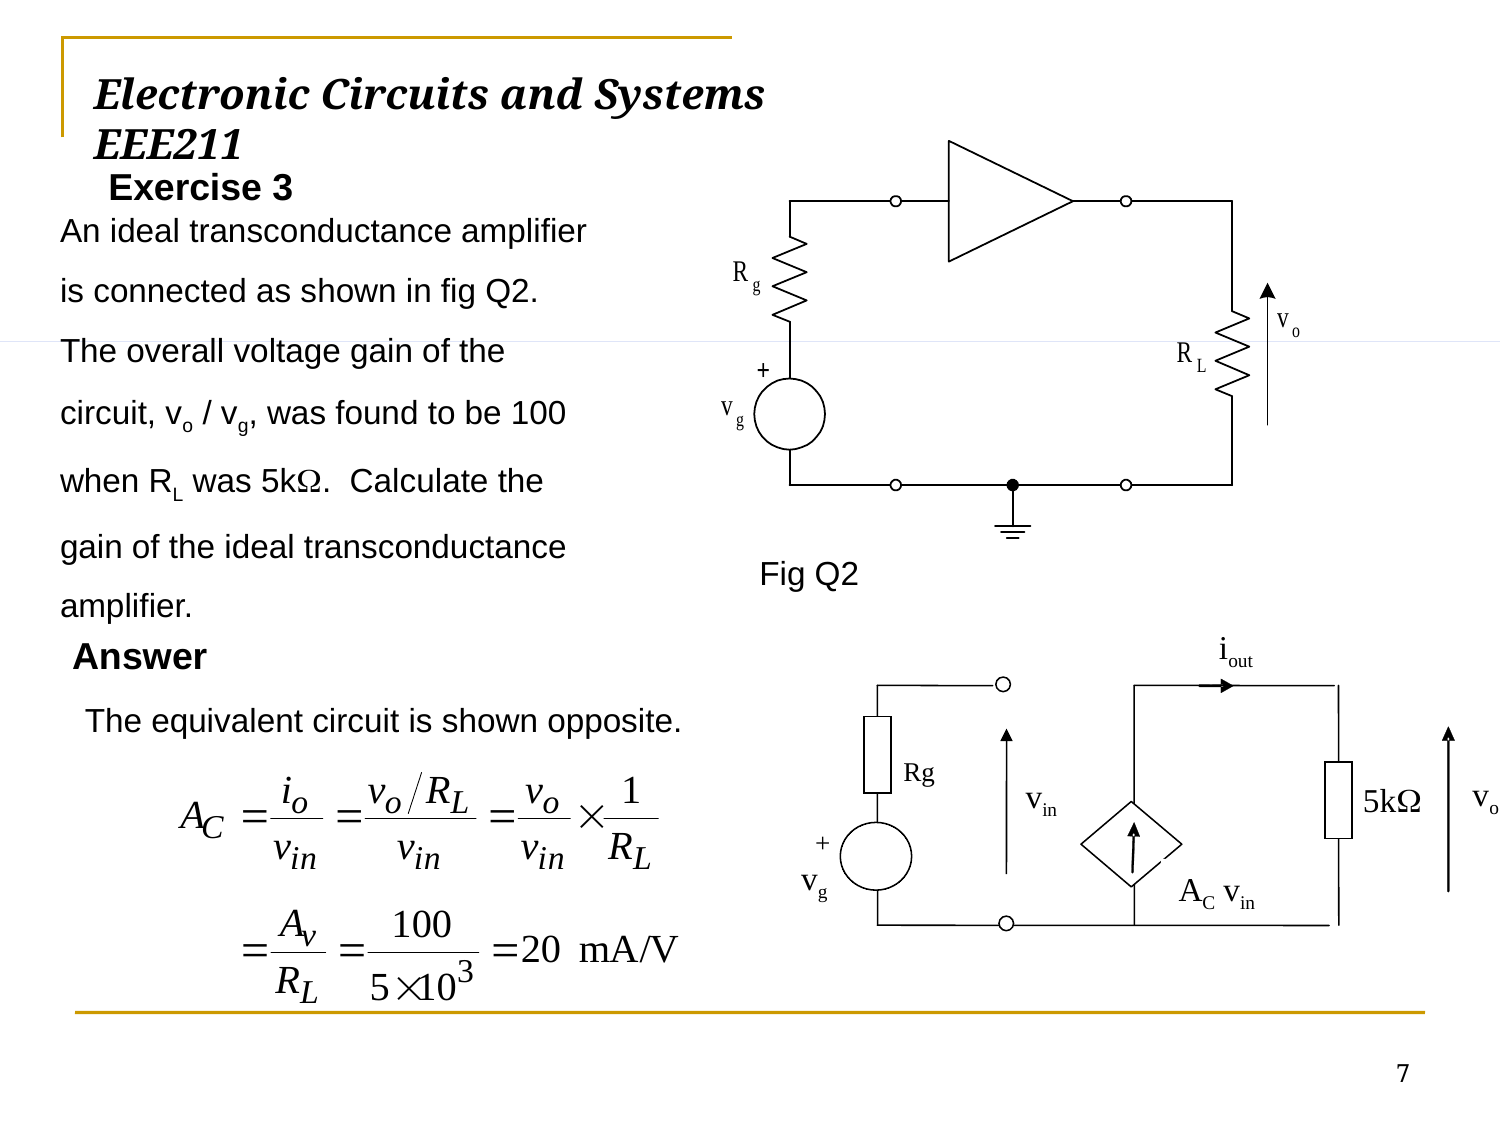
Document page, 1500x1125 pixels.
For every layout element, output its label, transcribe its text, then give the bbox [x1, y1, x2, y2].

text_box The equivalent circuit is shown opposite. [70, 691, 703, 747]
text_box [799, 626, 1500, 931]
slide_number 7 [1074, 1023, 1426, 1100]
text_box Answer [57, 624, 233, 685]
text_box An ideal transconductance amplifier is connected as shown in fig Q2. The overall voltage gain of the circuit, vo / vg, was found to be 100 when RL was 5k. Calculate the gain of the ideal transconductance amplifier. [45, 181, 626, 632]
text_box Exercise 3 [93, 155, 319, 181]
text_box Fig Q2 [744, 572, 899, 600]
title Electronic Circuits and Systems EEE211 [78, 60, 1418, 152]
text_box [170, 765, 667, 879]
picture [707, 136, 1310, 563]
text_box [232, 898, 688, 1013]
